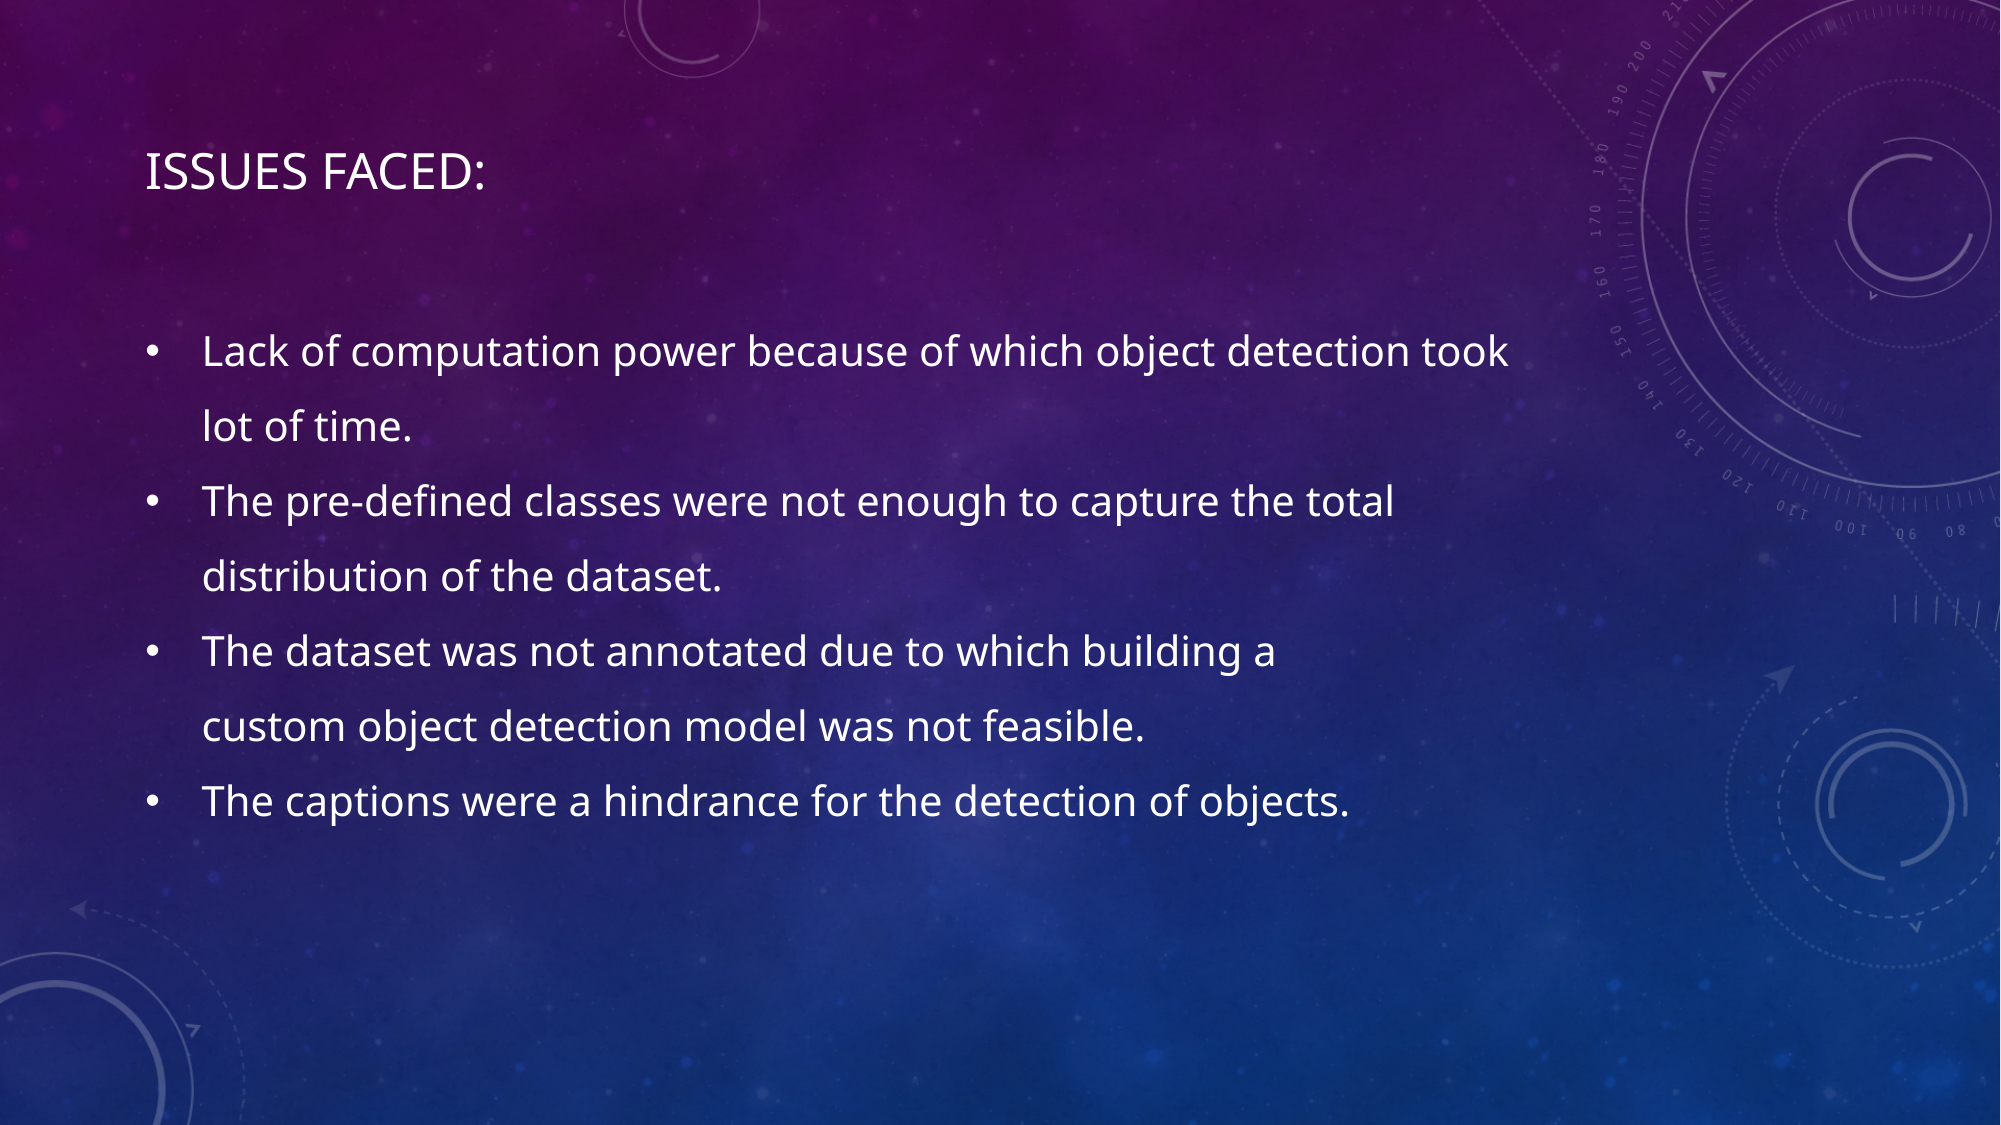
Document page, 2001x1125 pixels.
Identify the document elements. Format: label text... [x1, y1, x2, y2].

picture [0, 0, 2001, 1125]
text_box ISSUES FACED: Lack of computation power because of which object detection took lot of time. The pre-defined classes were not enough to capture the total distribution of the dataset. The dataset was not annotated due to which building a custom object detection model was not feasible. The captions were a hindrance for the detection of objects. [130, 132, 1563, 1125]
text_box [117, 264, 1501, 932]
